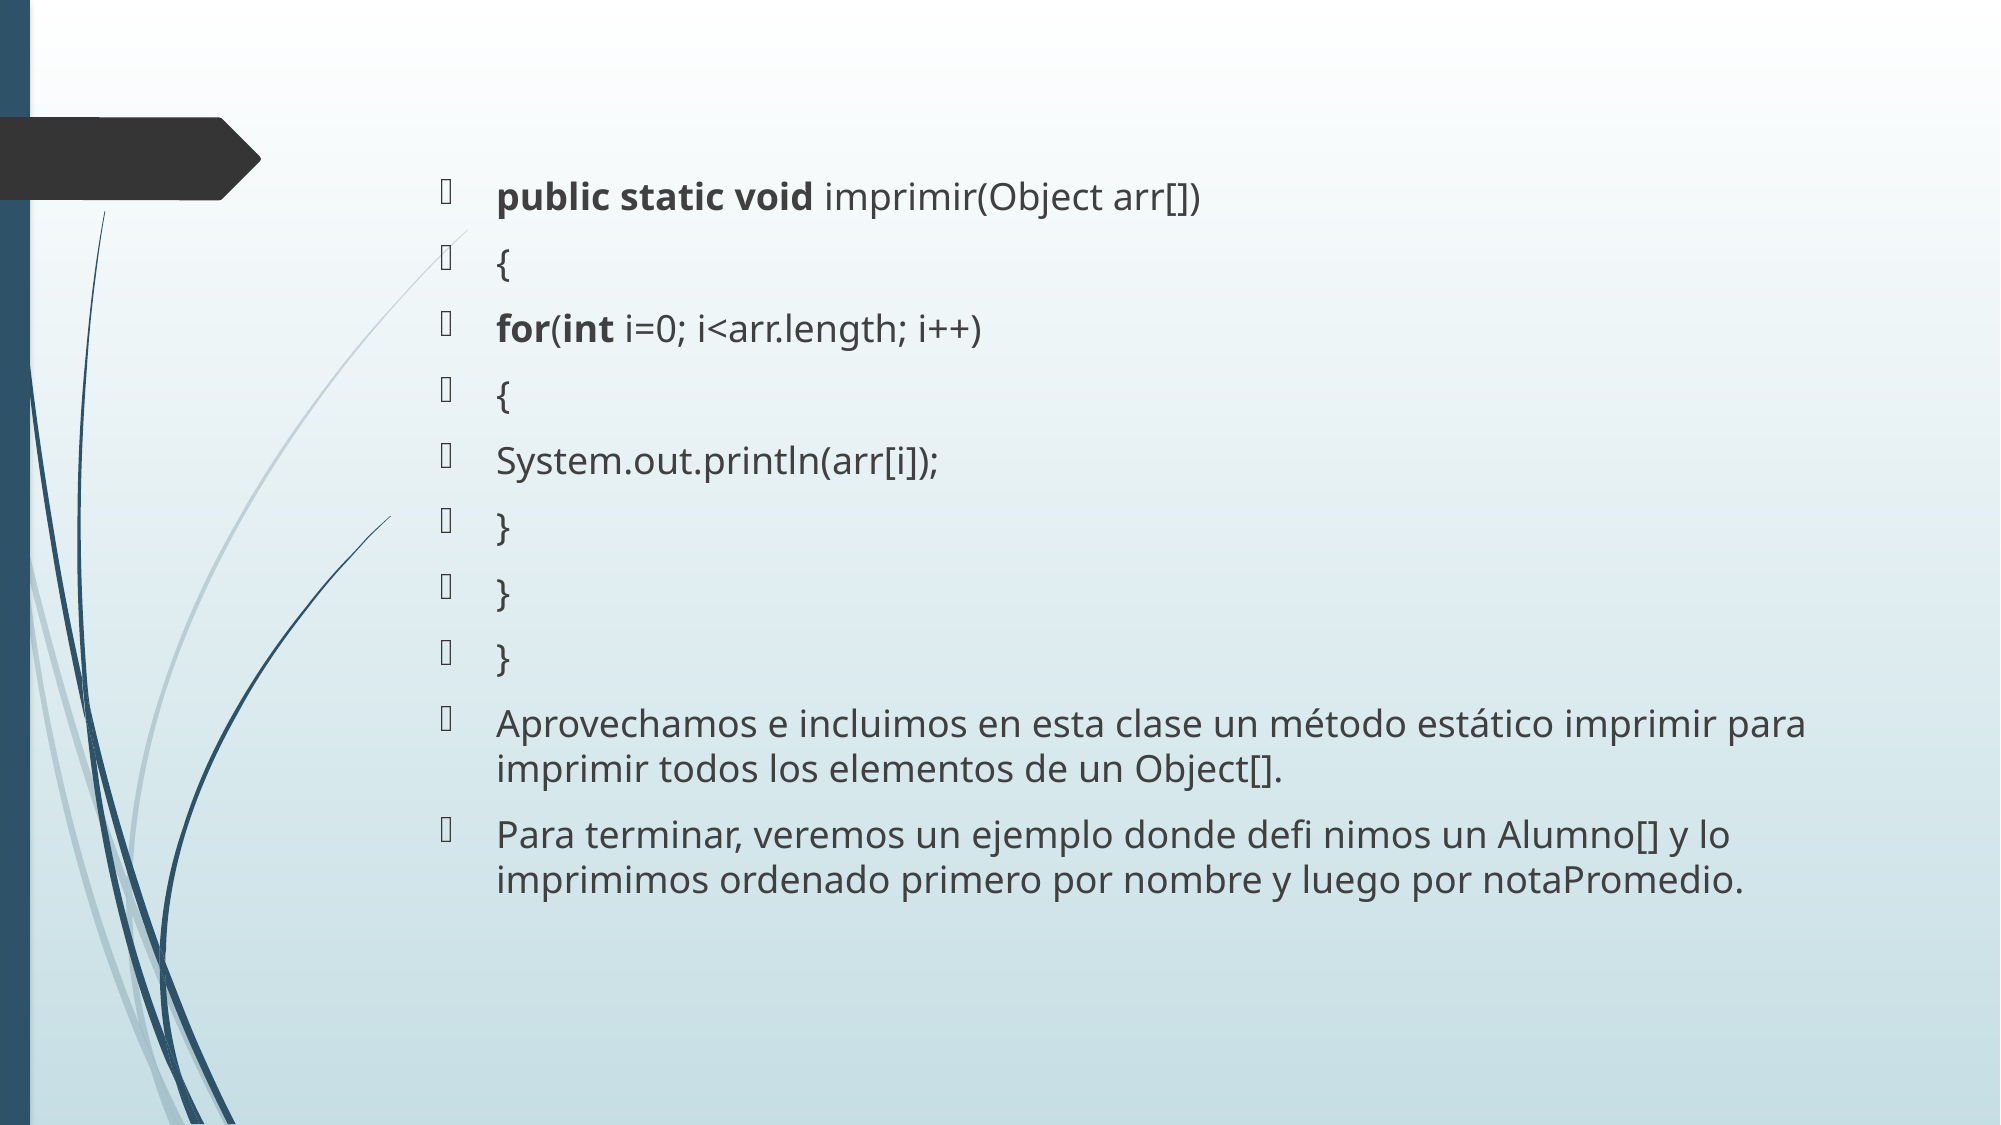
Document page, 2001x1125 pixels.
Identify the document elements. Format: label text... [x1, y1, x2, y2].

list public static void imprimir(Object arr[]) { for(int i=0; i<arr.length; i++) { System.out.println(arr[i]); } } } Aprovechamos e incluimos en esta clase un método estático imprimir para imprimir todos los elementos de un Object[]. Para terminar, veremos un ejemplo donde defi nimos un Alumno[] y lo imprimimos ordenado primero por nombre y luego por notaPromedio. [424, 165, 1888, 970]
